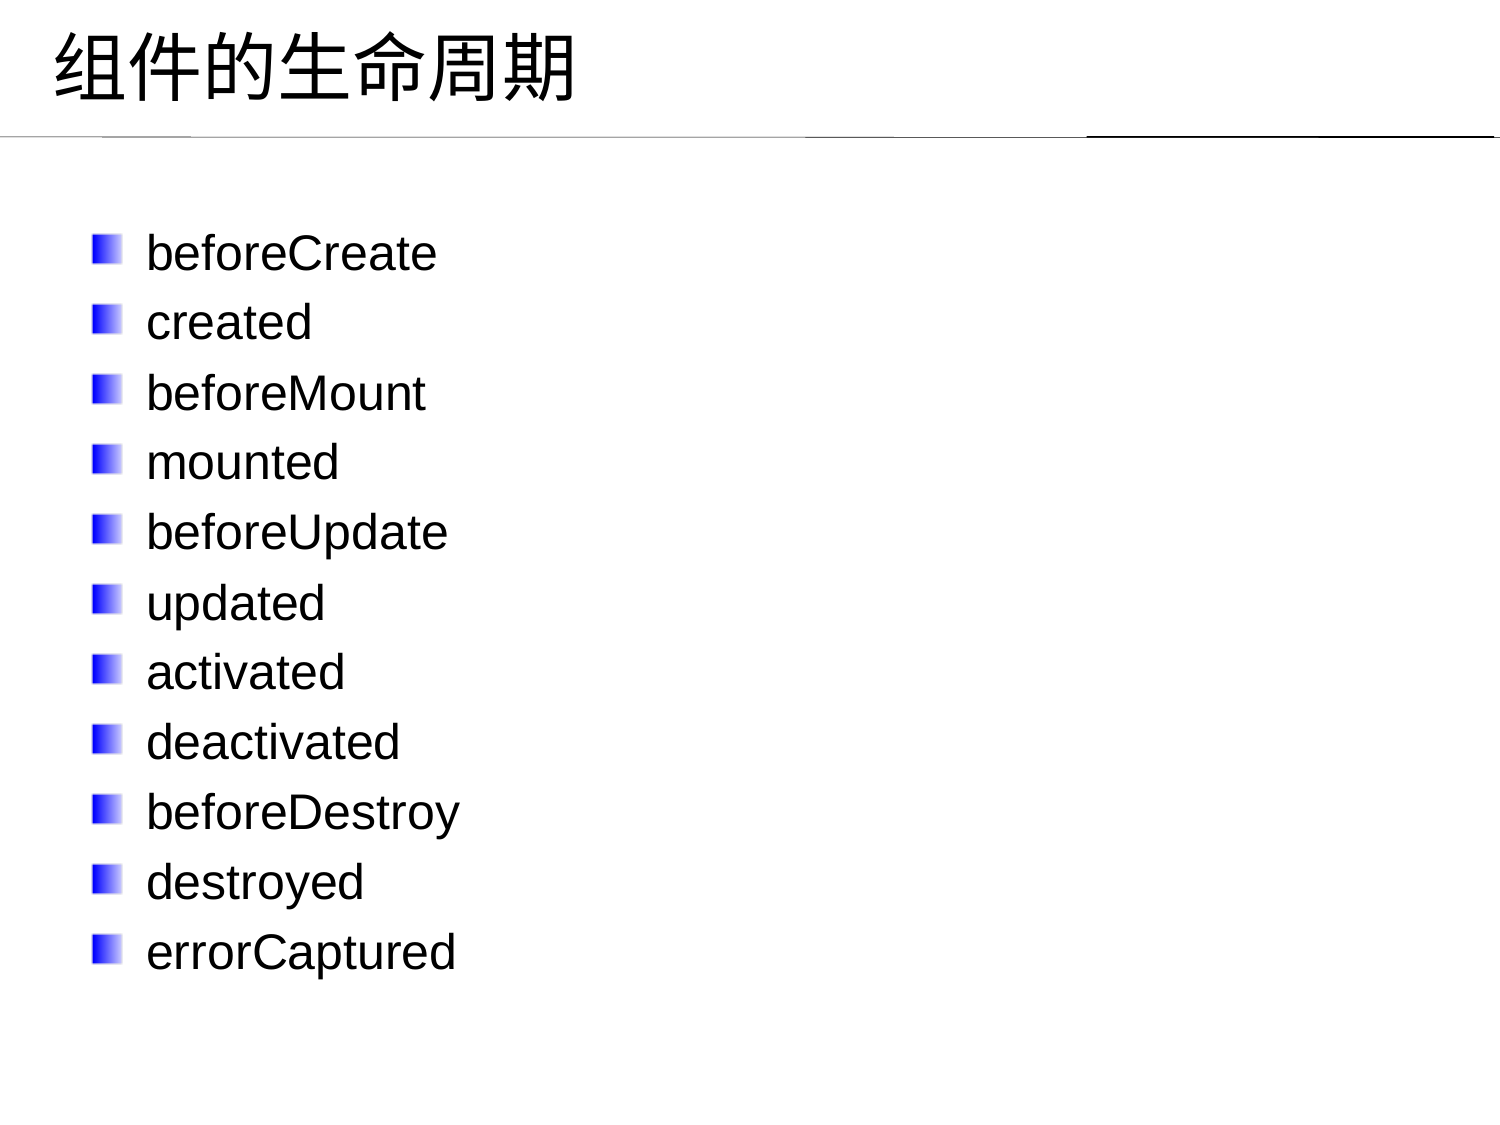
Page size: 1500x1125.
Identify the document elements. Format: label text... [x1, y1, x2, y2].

picture [90, 862, 126, 898]
picture [90, 512, 126, 548]
picture [90, 722, 126, 758]
title 组件的生命周期 [37, 12, 1388, 118]
picture [90, 652, 126, 688]
picture [90, 582, 126, 618]
picture [90, 302, 126, 338]
picture [90, 372, 126, 408]
picture [90, 232, 126, 268]
picture [90, 932, 126, 968]
picture [90, 442, 126, 478]
picture [90, 792, 126, 828]
list beforeCreate created beforeMount mounted beforeUpdate updated activated deactivated beforeDestroy destroyed errorCaptured [75, 212, 1425, 1005]
